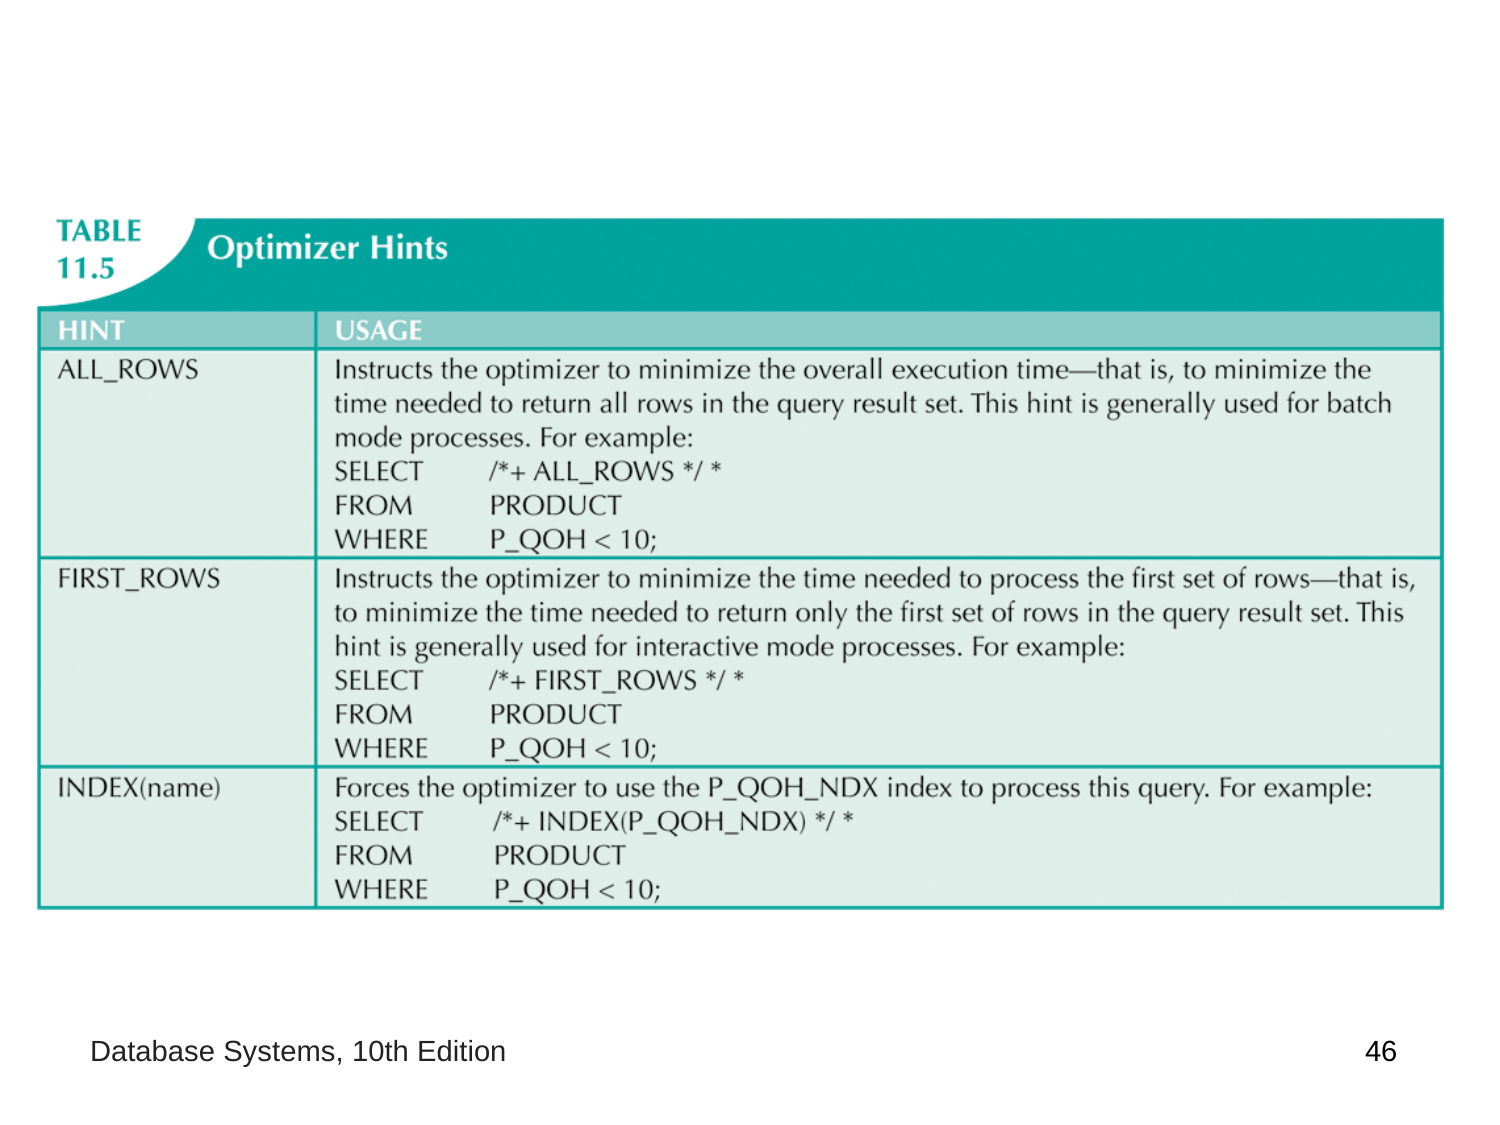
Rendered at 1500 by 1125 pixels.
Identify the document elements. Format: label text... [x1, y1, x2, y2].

slide_number 46 [1074, 1024, 1413, 1103]
footer Database Systems, 10th Edition [75, 1025, 713, 1125]
picture [37, 218, 1444, 910]
